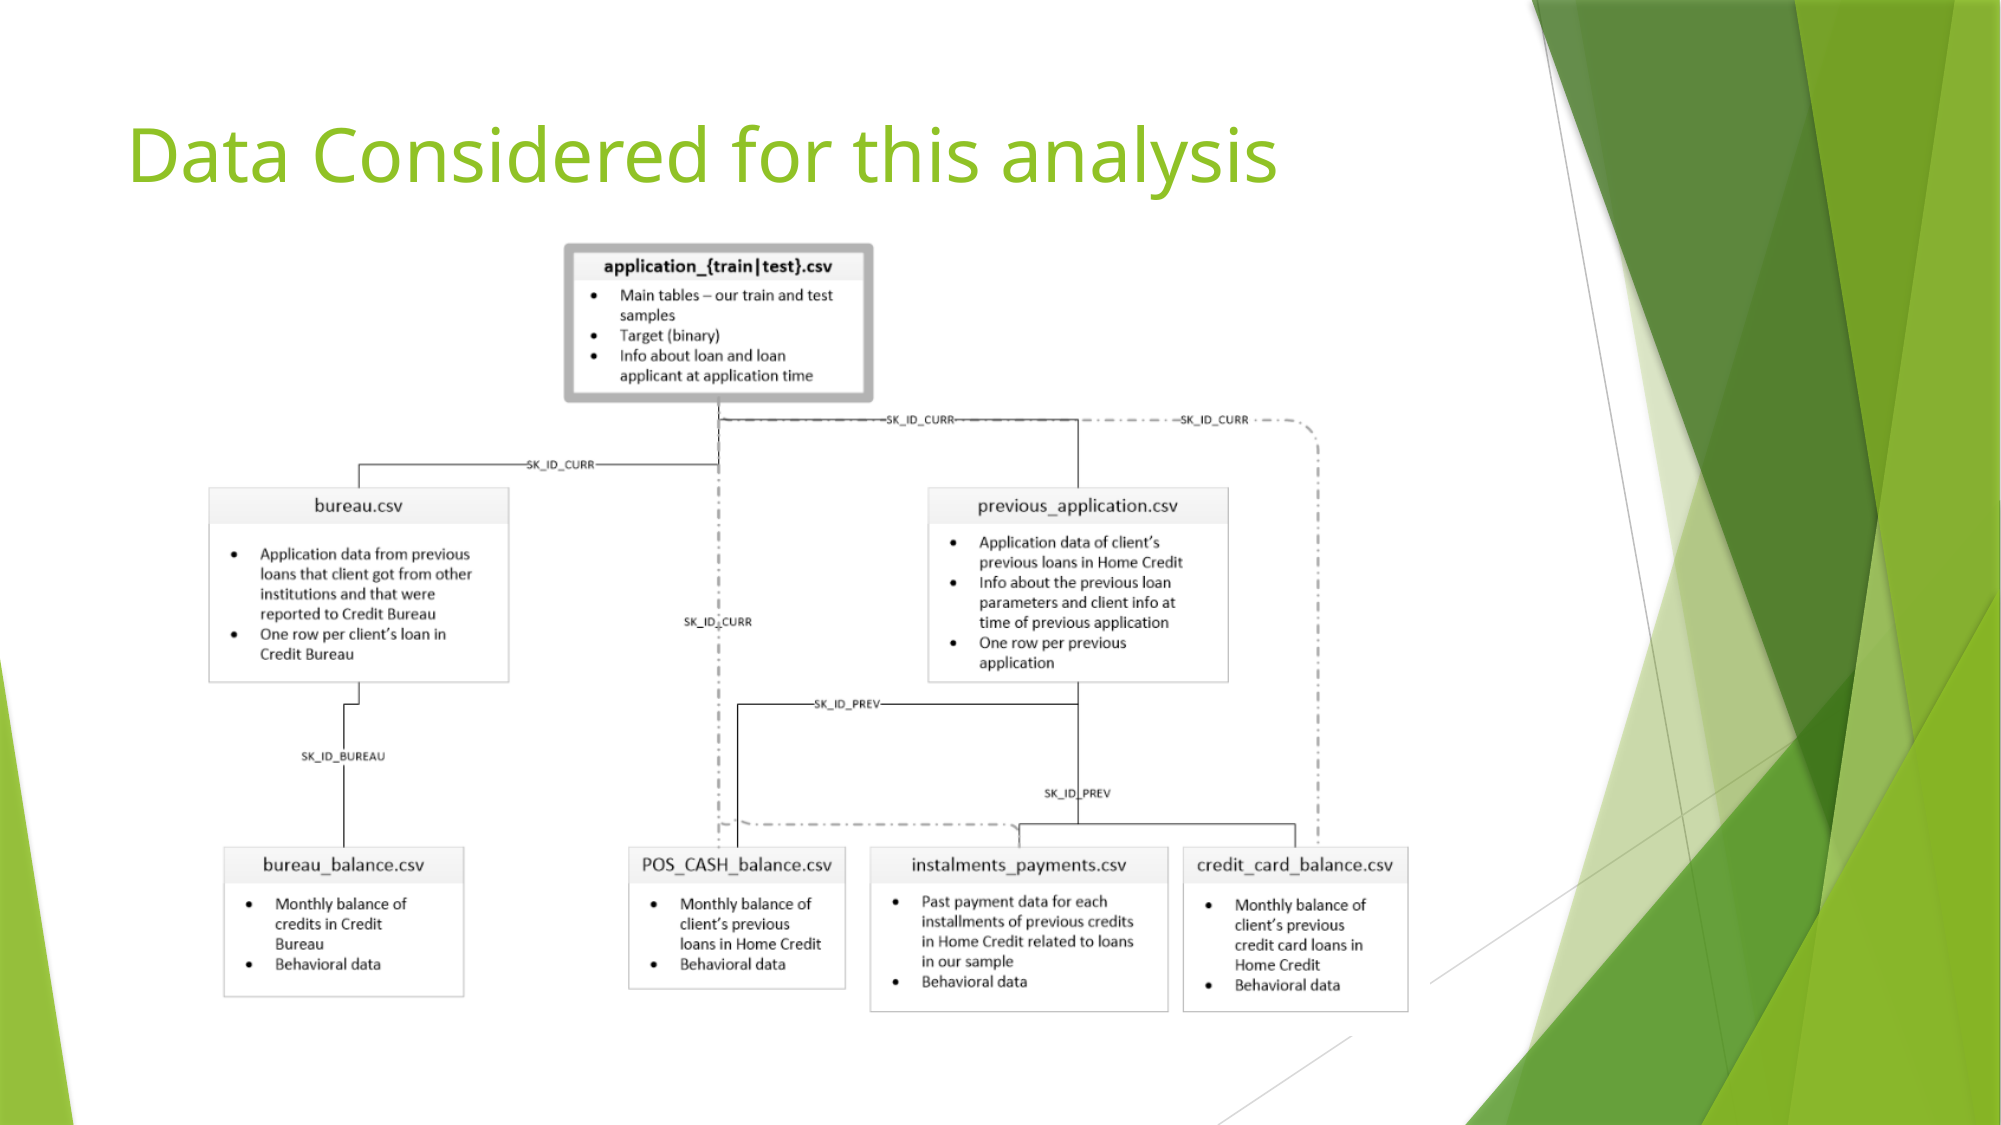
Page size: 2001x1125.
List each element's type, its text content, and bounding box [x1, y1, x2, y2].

picture [179, 226, 1430, 1037]
title Data Considered for this analysis [111, 99, 1522, 317]
